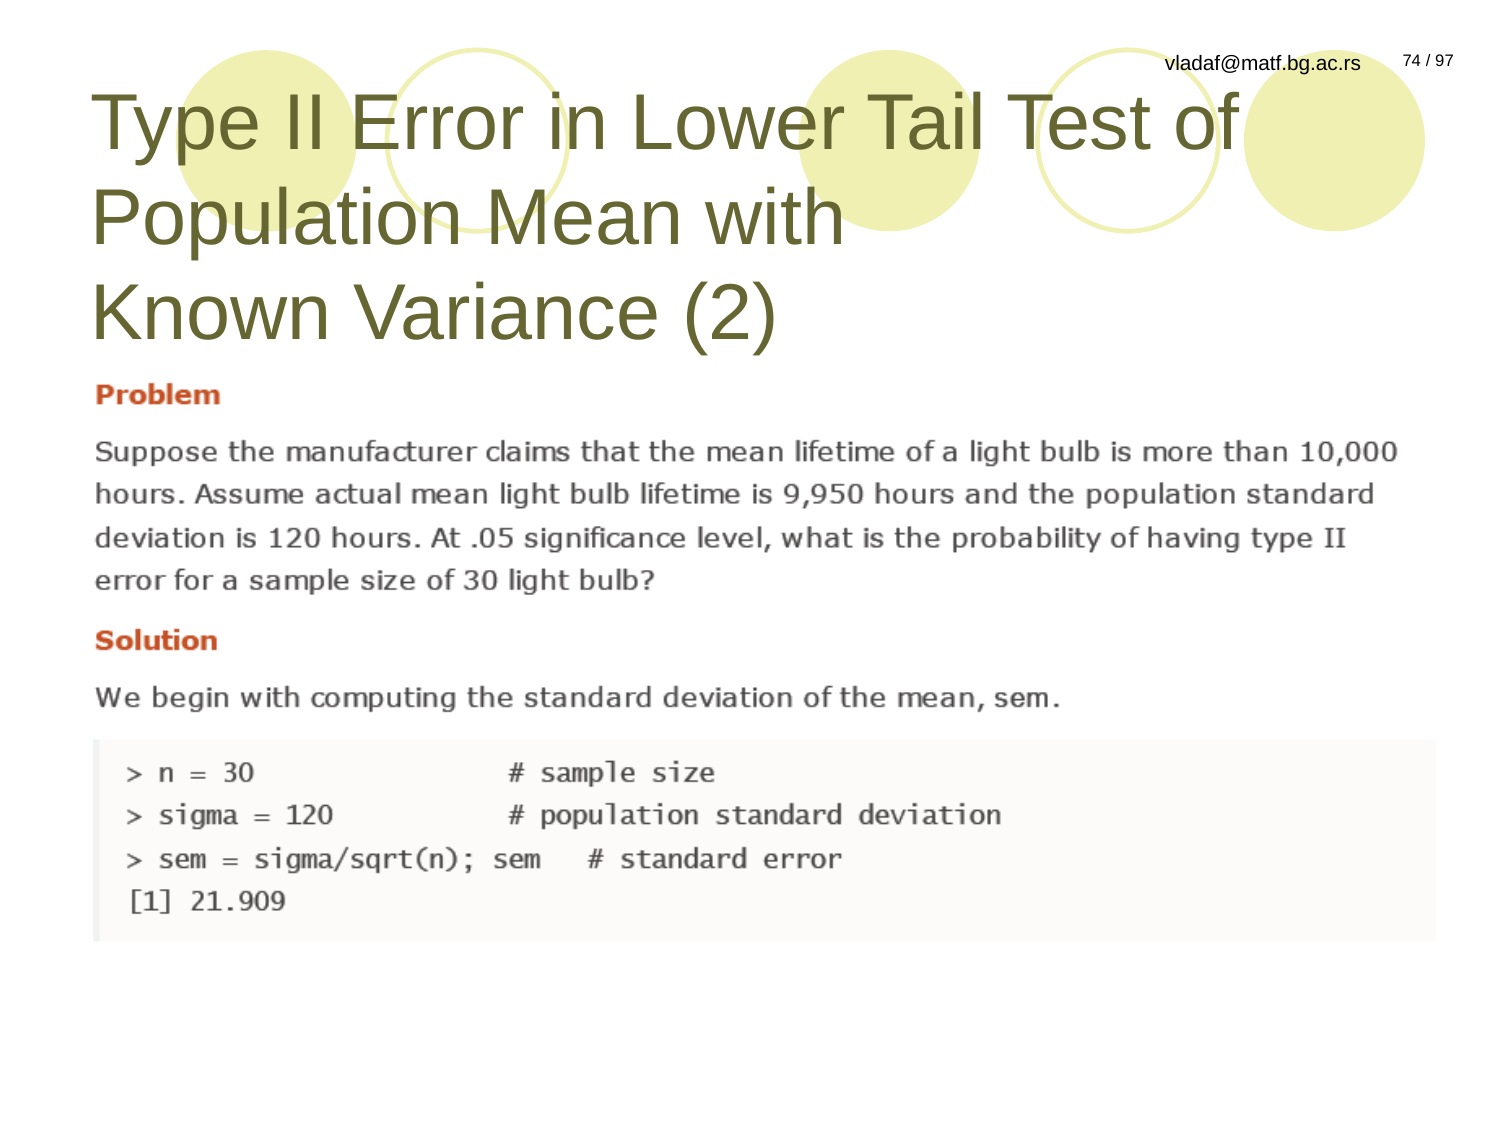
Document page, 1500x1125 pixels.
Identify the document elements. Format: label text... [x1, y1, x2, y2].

picture [82, 372, 1444, 945]
title Type II Error in Lower Tail Test of Population Mean with Known Variance (2) [75, 141, 1462, 285]
